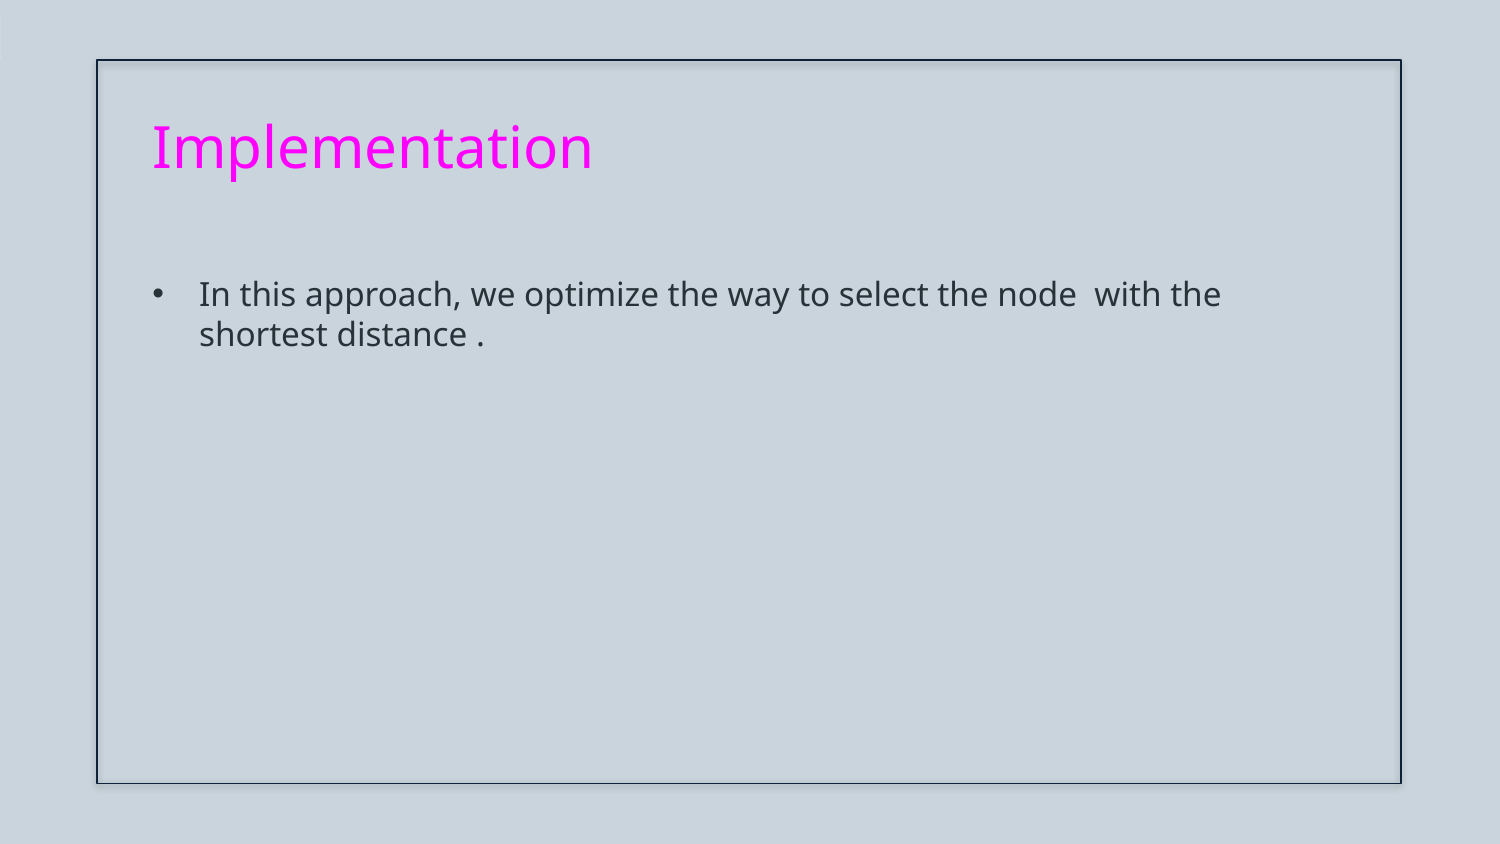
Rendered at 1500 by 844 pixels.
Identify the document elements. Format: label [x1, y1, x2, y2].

text_box [96, 59, 1402, 784]
